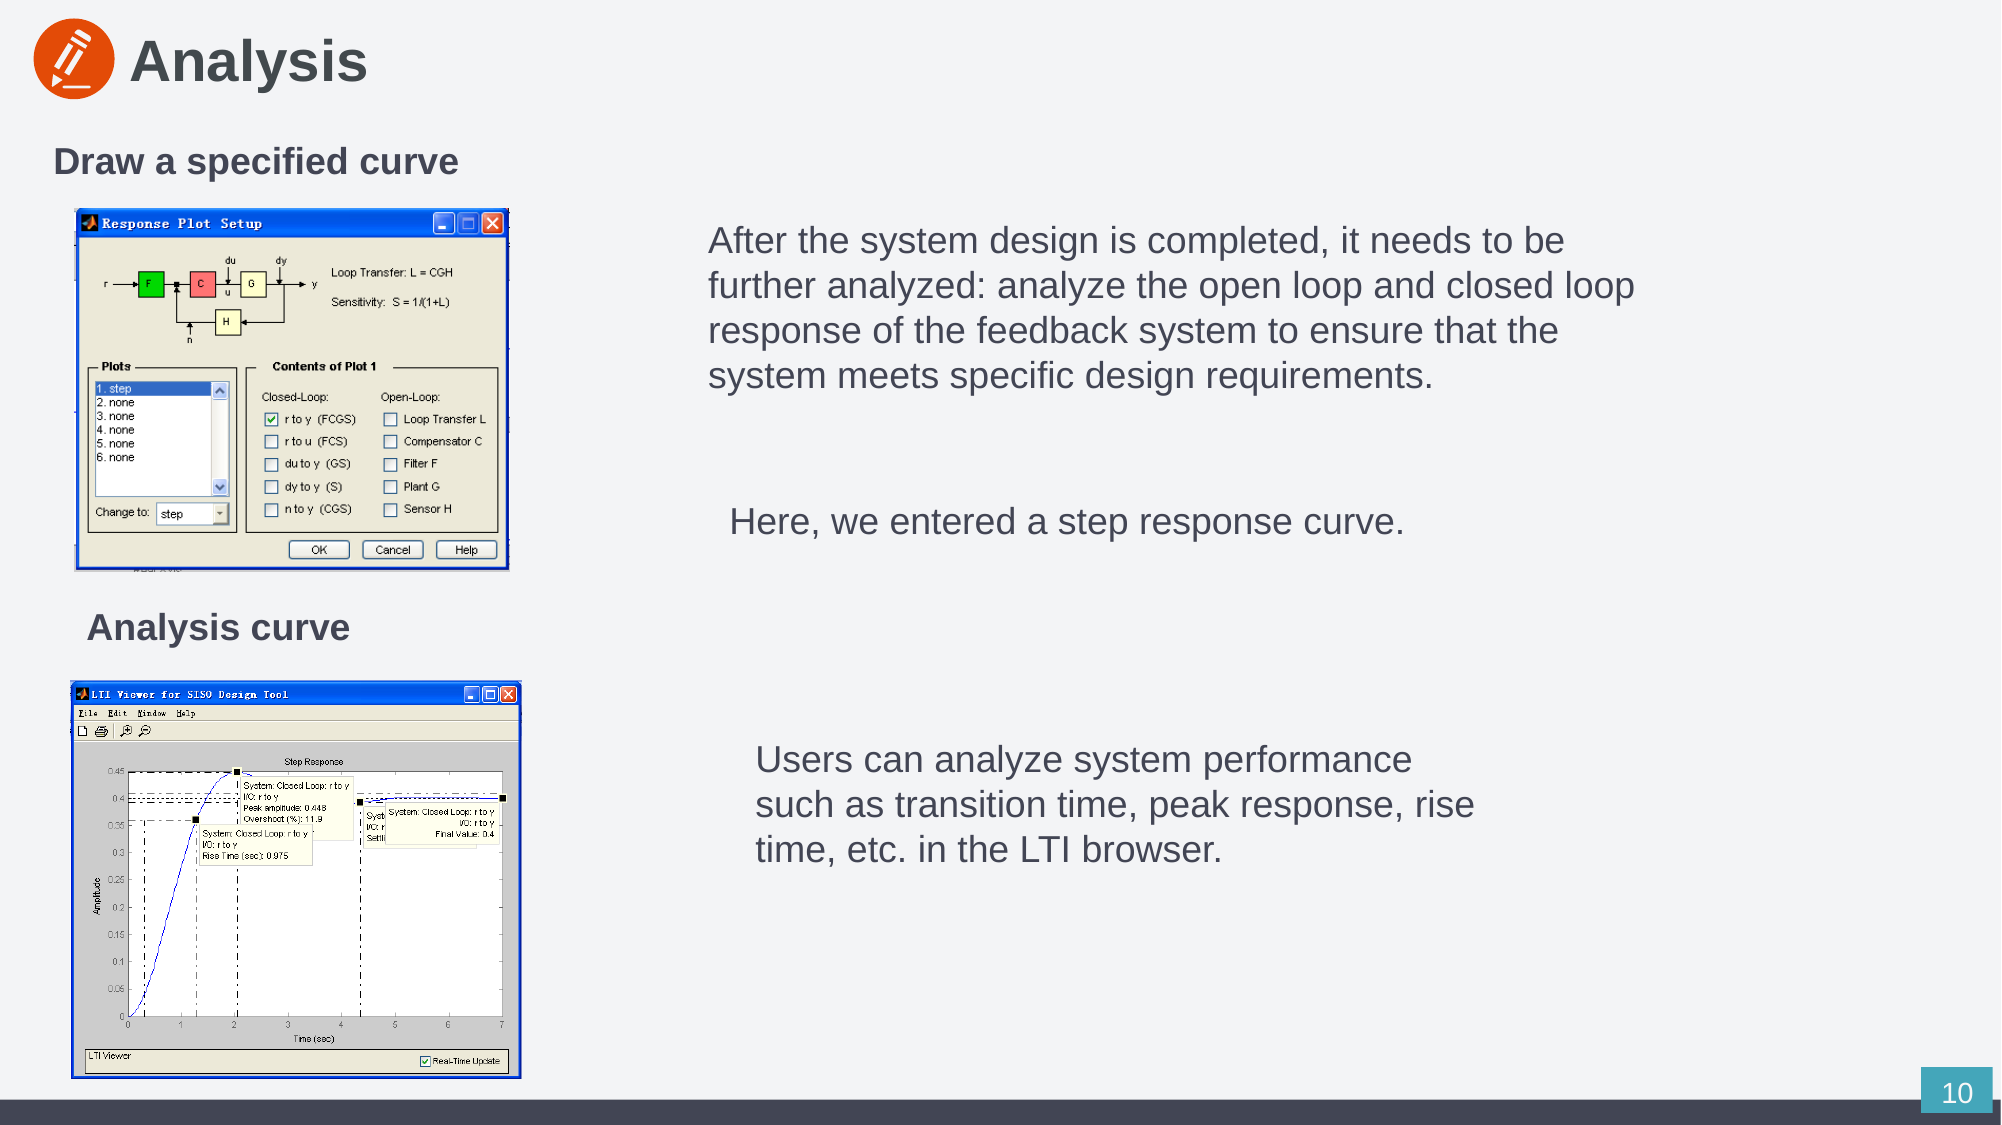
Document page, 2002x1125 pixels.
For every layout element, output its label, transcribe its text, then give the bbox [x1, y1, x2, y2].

text_box Analysis [114, 15, 969, 101]
picture [69, 680, 522, 1079]
text_box After the system design is completed, it needs to be further analyzed: analyze the open loop and closed loop response of the feedback system to ensure that the system meets specific design requirements. [693, 208, 1694, 404]
text_box Users can analyze system performance such as transition time, peak response, rise time, etc. in the LTI browser. [740, 727, 1505, 878]
text_box Analysis curve [71, 595, 366, 656]
text_box Draw a specified curve [38, 129, 719, 190]
text_box [33, 18, 115, 100]
picture [73, 207, 510, 572]
text_box Here, we entered a step response curve. [714, 489, 1715, 550]
